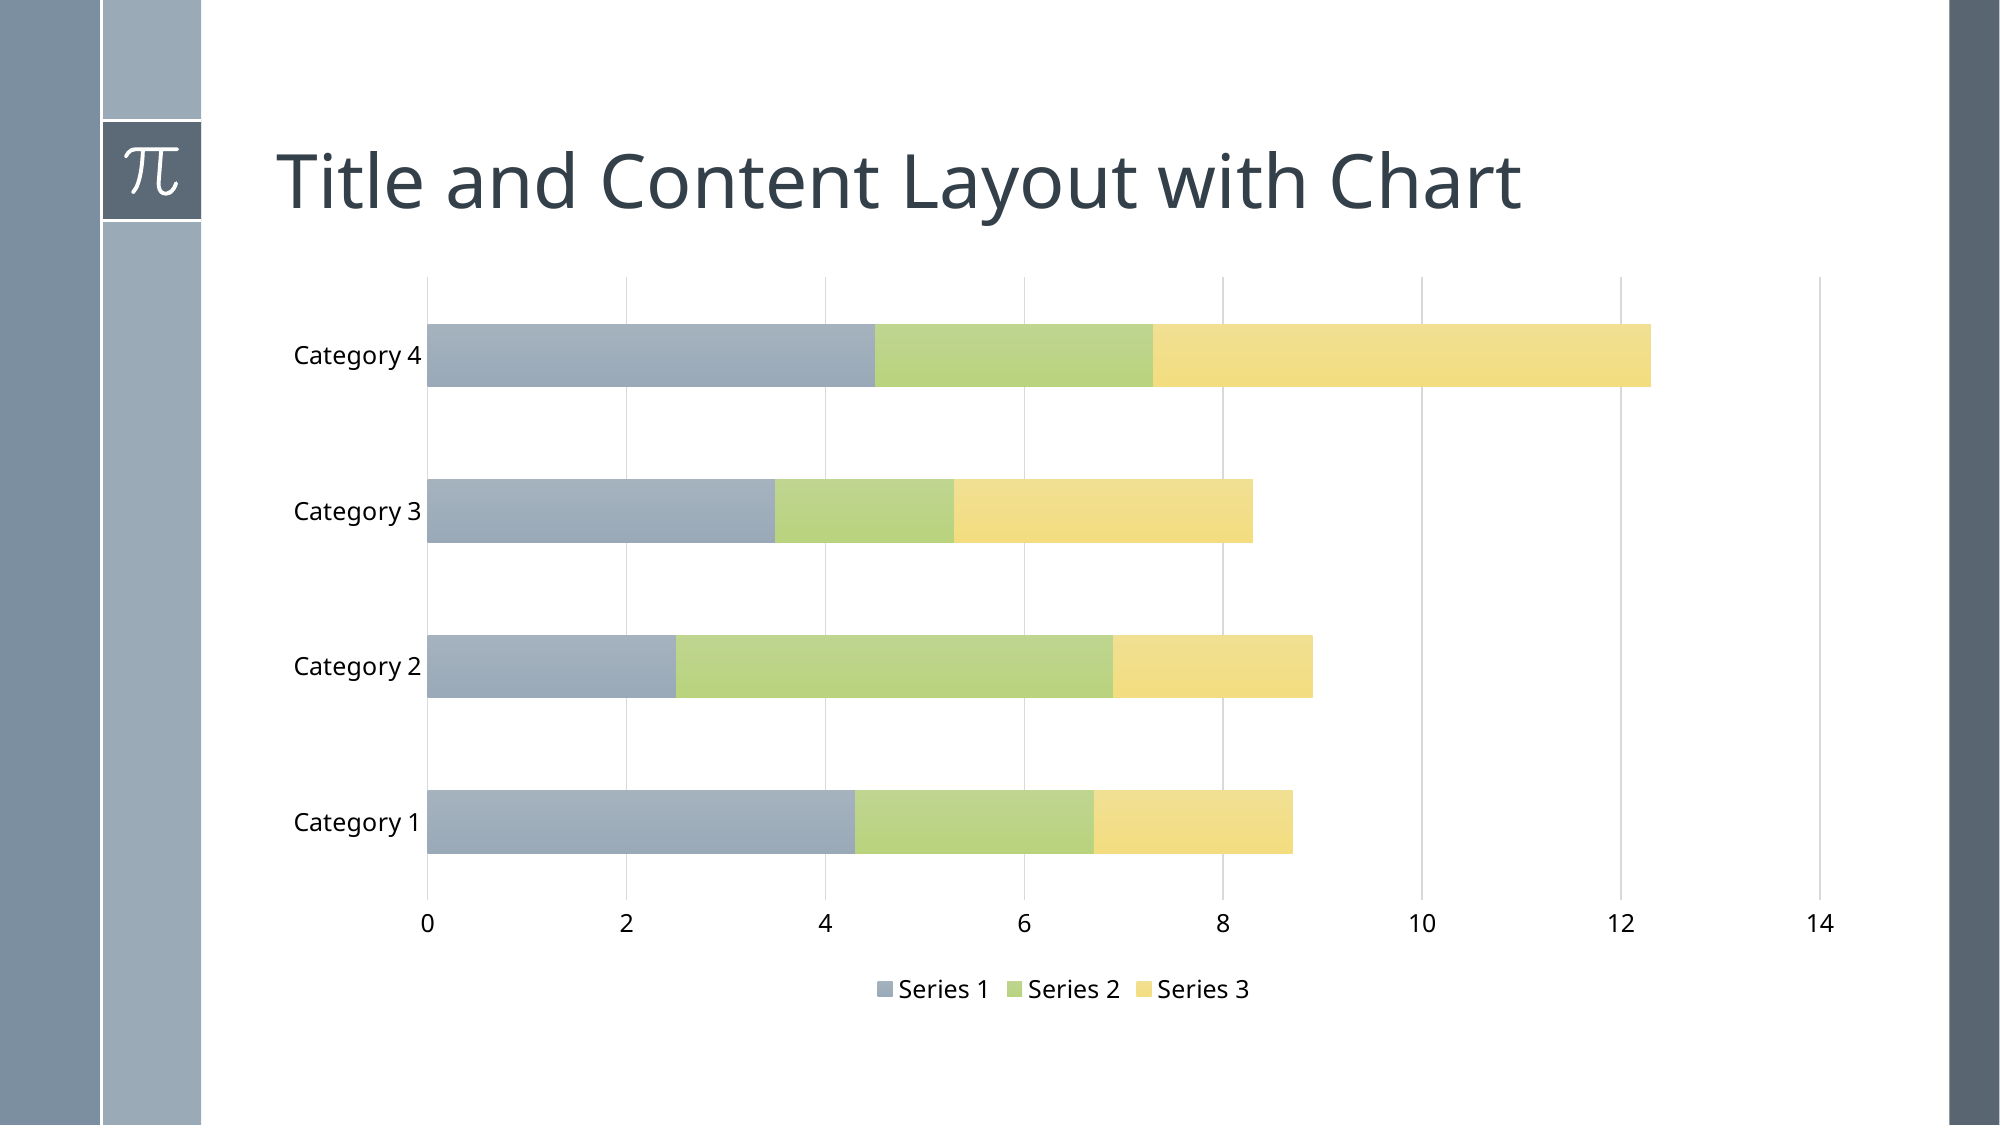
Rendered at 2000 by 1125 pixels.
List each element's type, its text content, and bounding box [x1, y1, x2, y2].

title Title and Content Layout with Chart [261, 29, 1867, 233]
chart [261, 262, 1867, 1013]
